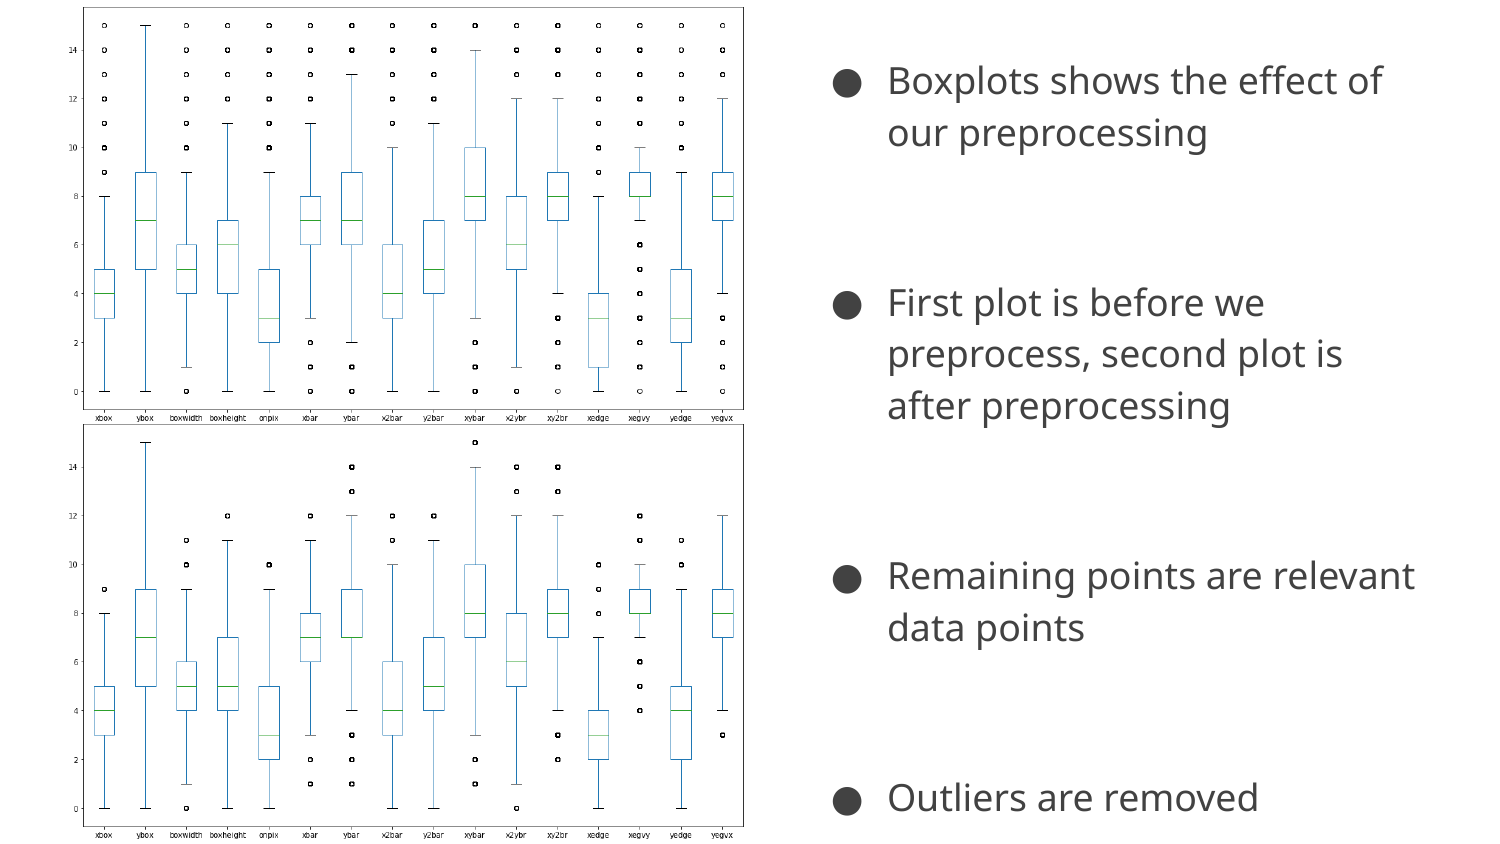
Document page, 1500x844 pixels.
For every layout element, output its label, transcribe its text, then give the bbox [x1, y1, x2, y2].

picture [62, 0, 751, 844]
list Boxplots shows the effect of our preprocessing First plot is before we preprocess, second plot is after preprocessing Remaining points are relevant data points Outliers are removed [797, 35, 1453, 725]
